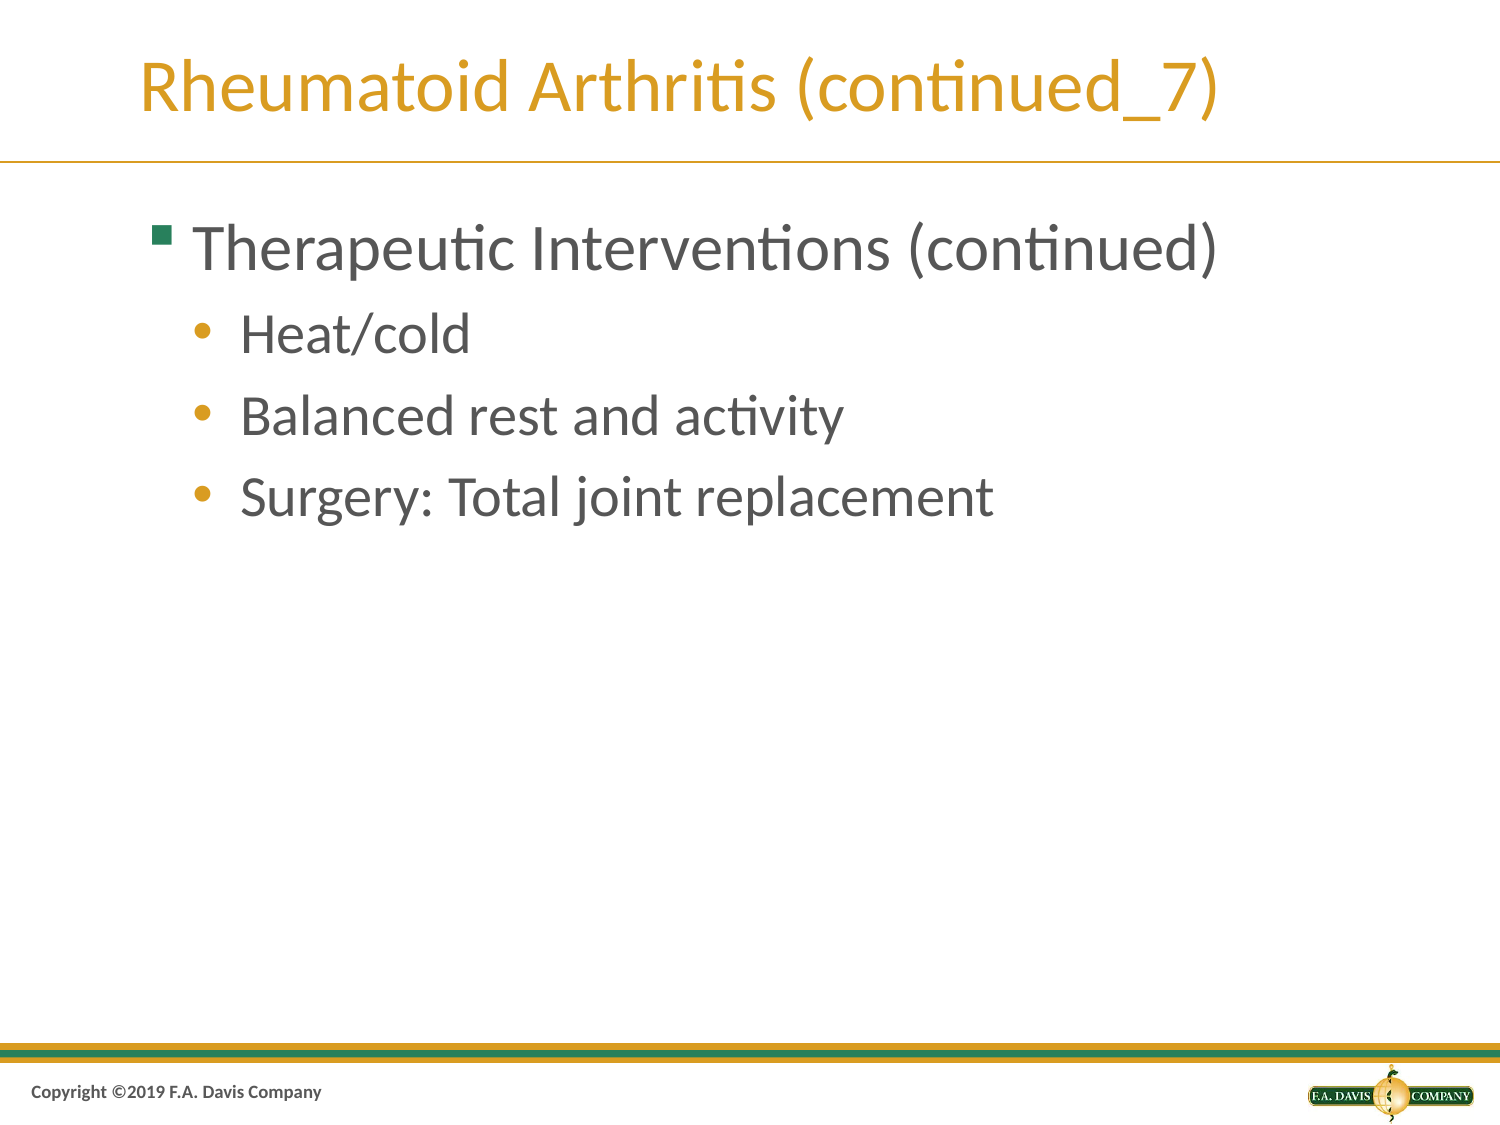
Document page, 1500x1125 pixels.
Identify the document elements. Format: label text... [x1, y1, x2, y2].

list Therapeutic Interventions (continued) Heat/cold Balanced rest and activity Surgery: Total joint replacement [75, 196, 1425, 864]
picture [0, 1043, 1500, 1050]
picture [1308, 1064, 1474, 1124]
title Rheumatoid Arthritis (continued_7) [124, 38, 1475, 136]
picture [0, 1058, 1500, 1063]
